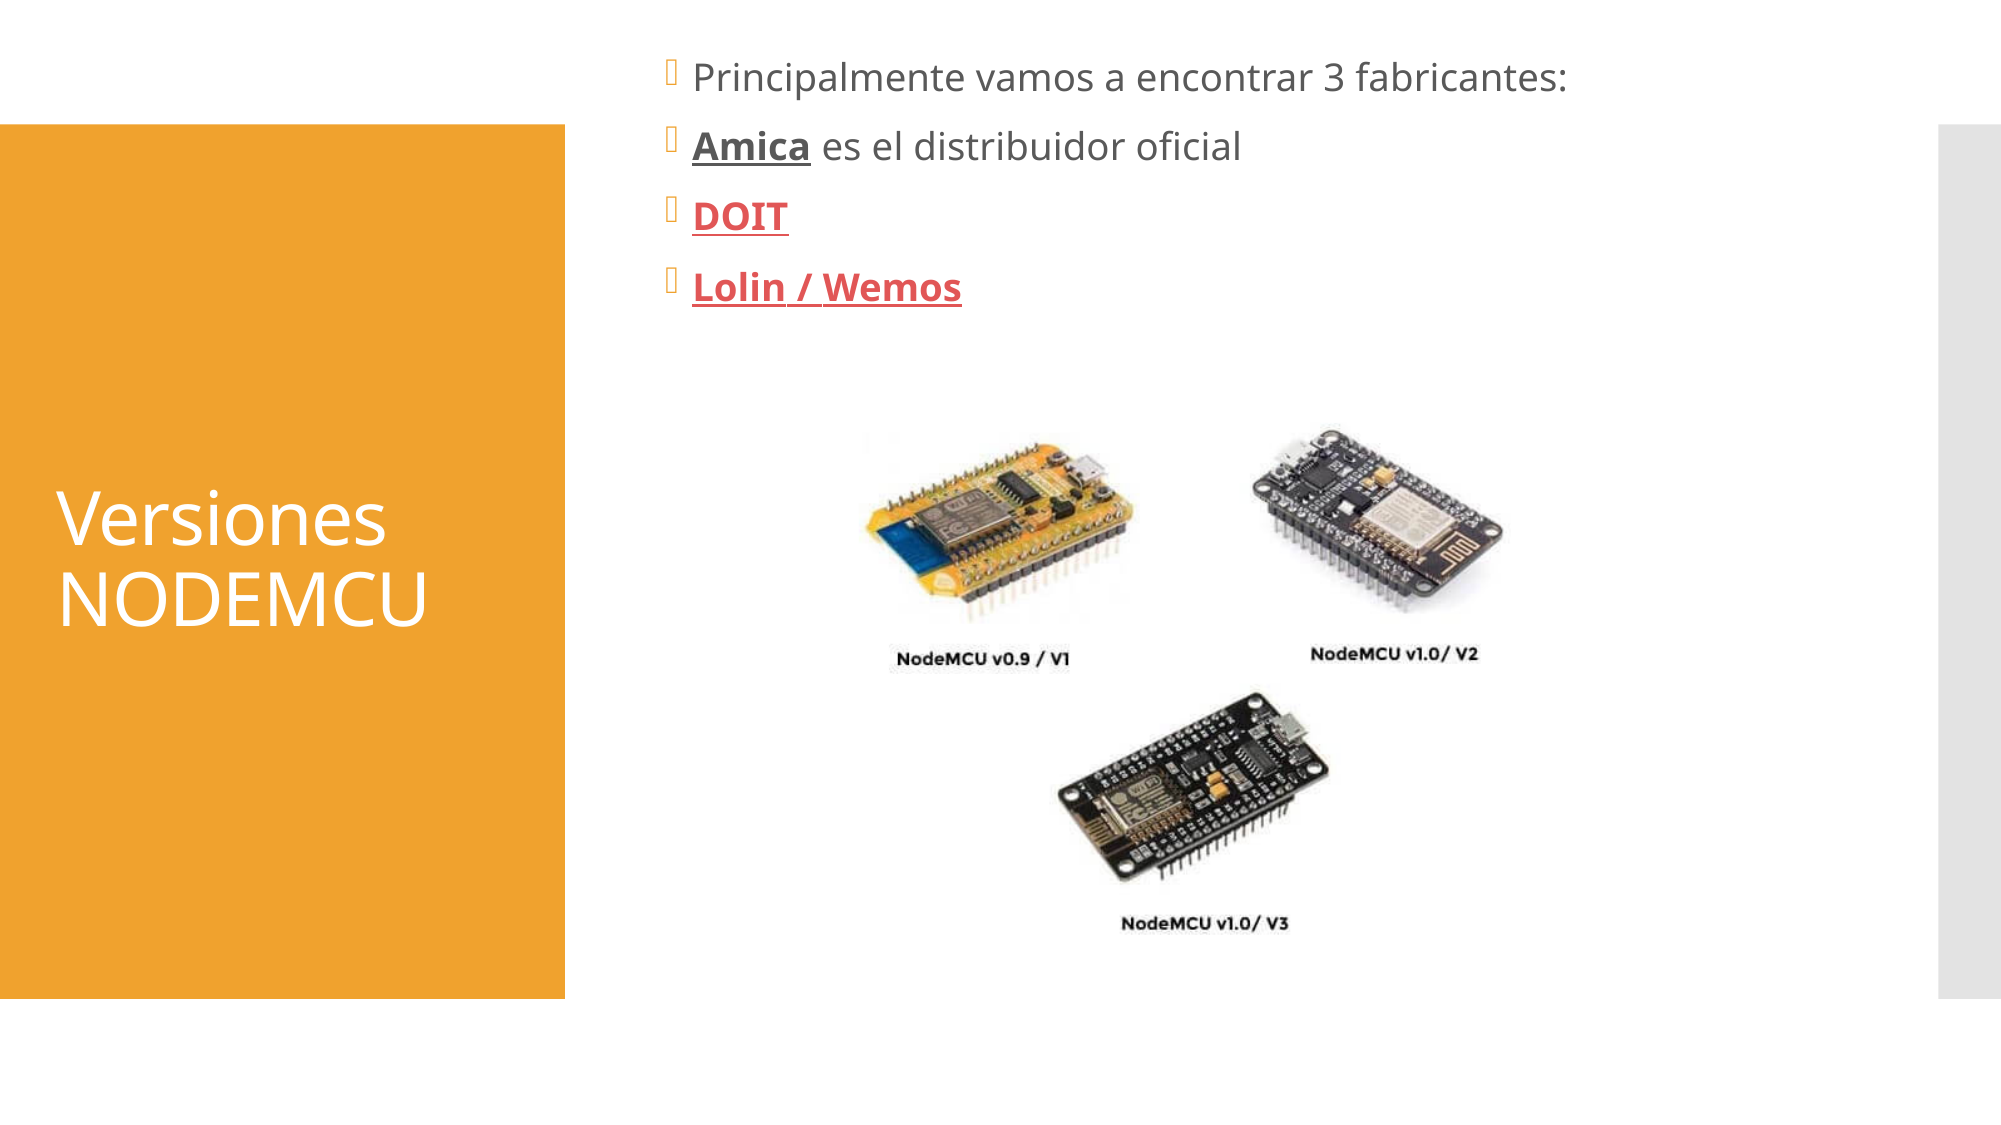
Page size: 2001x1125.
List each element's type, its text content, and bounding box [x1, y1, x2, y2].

list Principalmente vamos a encontrar 3 fabricantes: Amica es el distribuidor oficial DOIT Lolin / Wemos [650, 50, 1740, 319]
picture [819, 363, 1571, 990]
title Versiones NODEMCU [41, 184, 525, 940]
